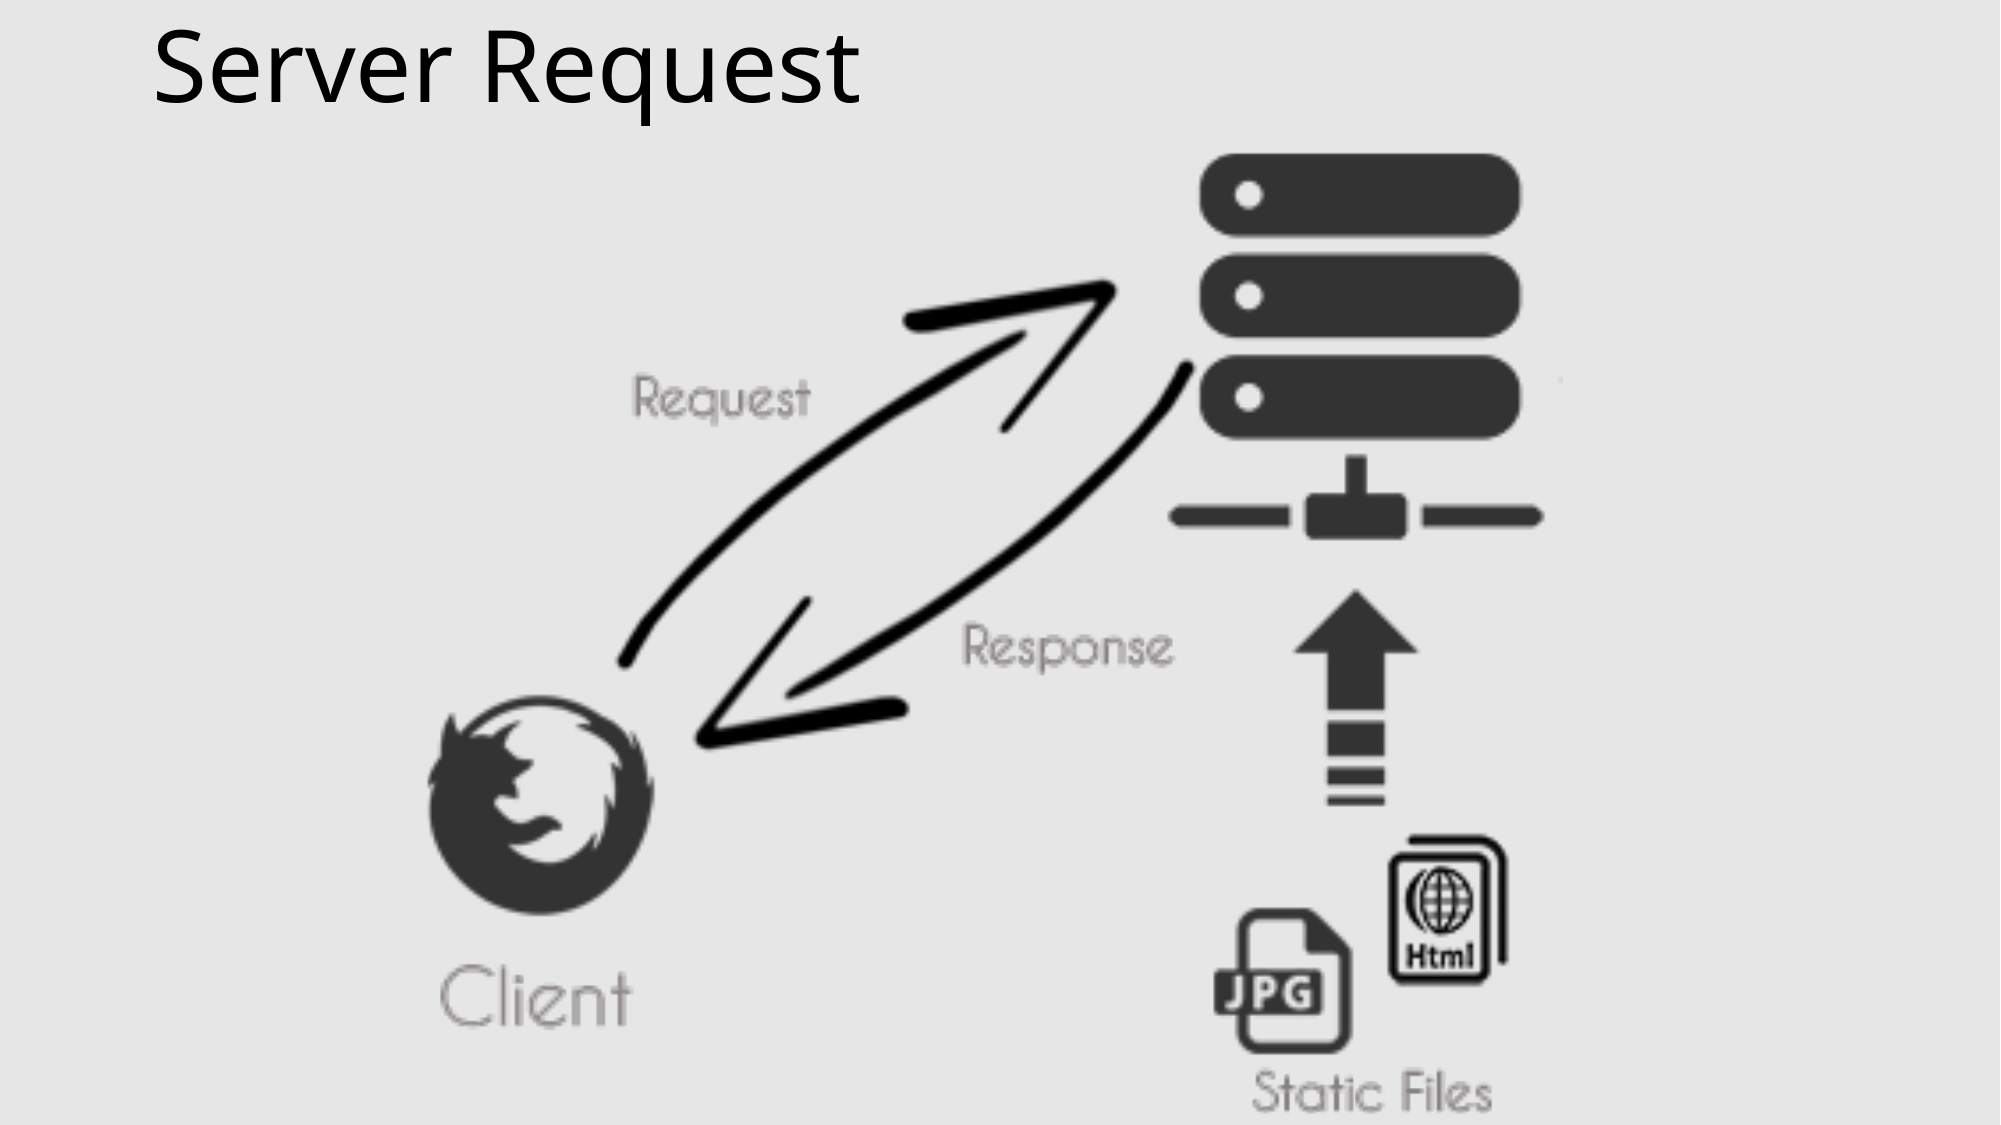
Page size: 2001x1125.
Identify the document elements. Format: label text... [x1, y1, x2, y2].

picture [400, 140, 1563, 1125]
title Server Request [137, 0, 1863, 141]
